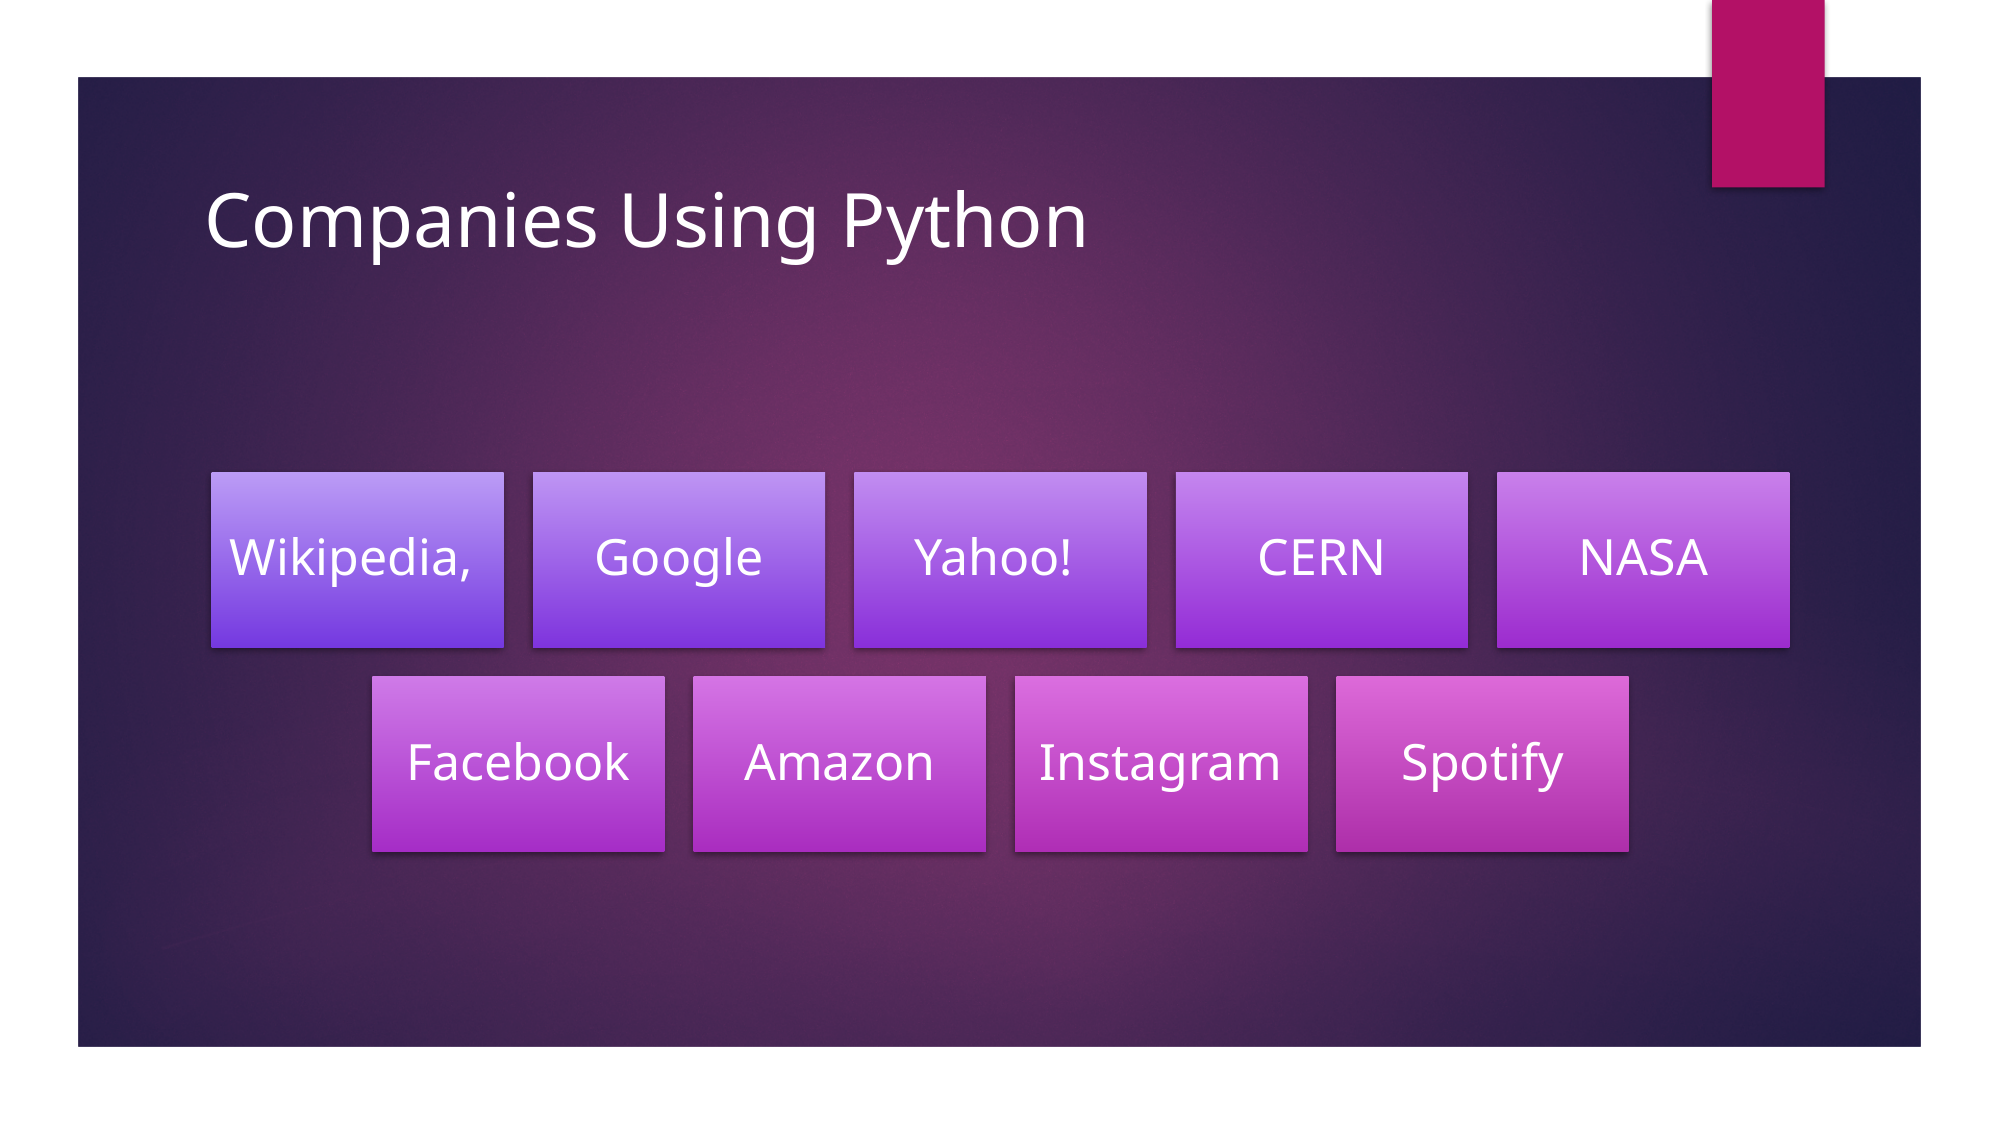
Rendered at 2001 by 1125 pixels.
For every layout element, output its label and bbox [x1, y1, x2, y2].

text_box [0, 0, 2000, 1125]
list [210, 380, 1791, 943]
